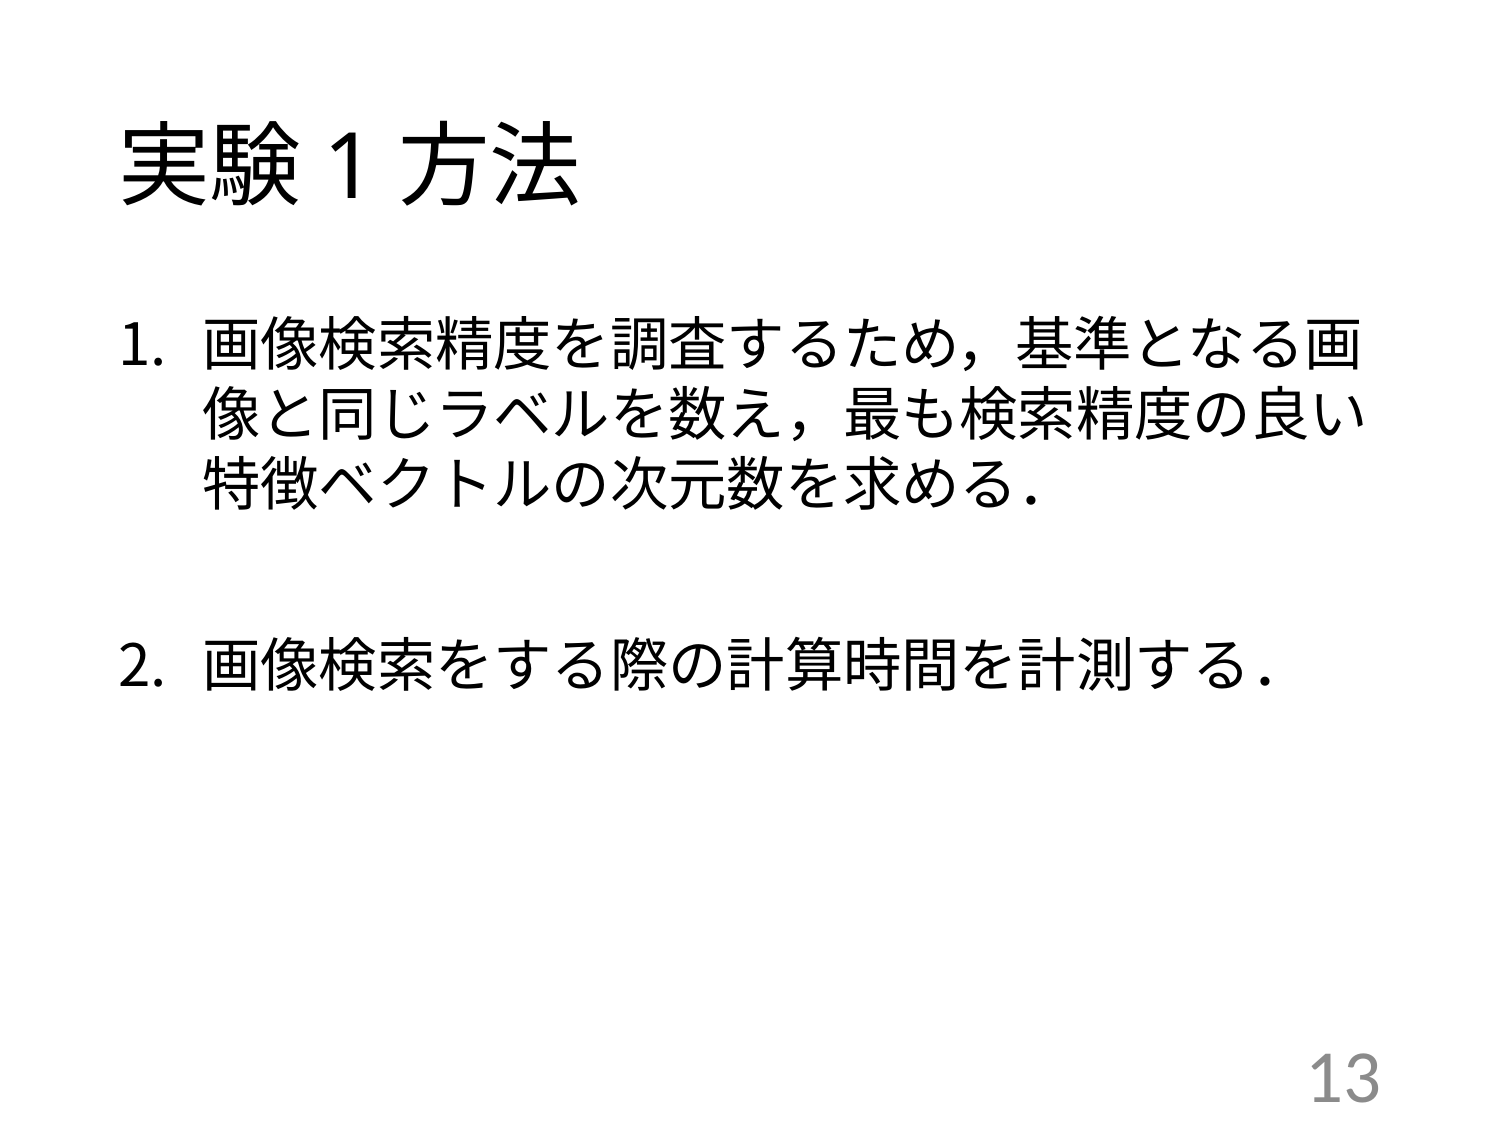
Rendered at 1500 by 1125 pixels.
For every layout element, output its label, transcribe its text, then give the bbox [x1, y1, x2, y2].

list 画像検索精度を調査するため，基準となる画像と同じラベルを数え，最も検索精度の良い特徴ベクトルの次元数を求める． 画像検索をする際の計算時間を計測する． [103, 299, 1397, 1014]
title 実験1方法 [103, 59, 1397, 278]
slide_number 13 [1059, 1042, 1397, 1103]
